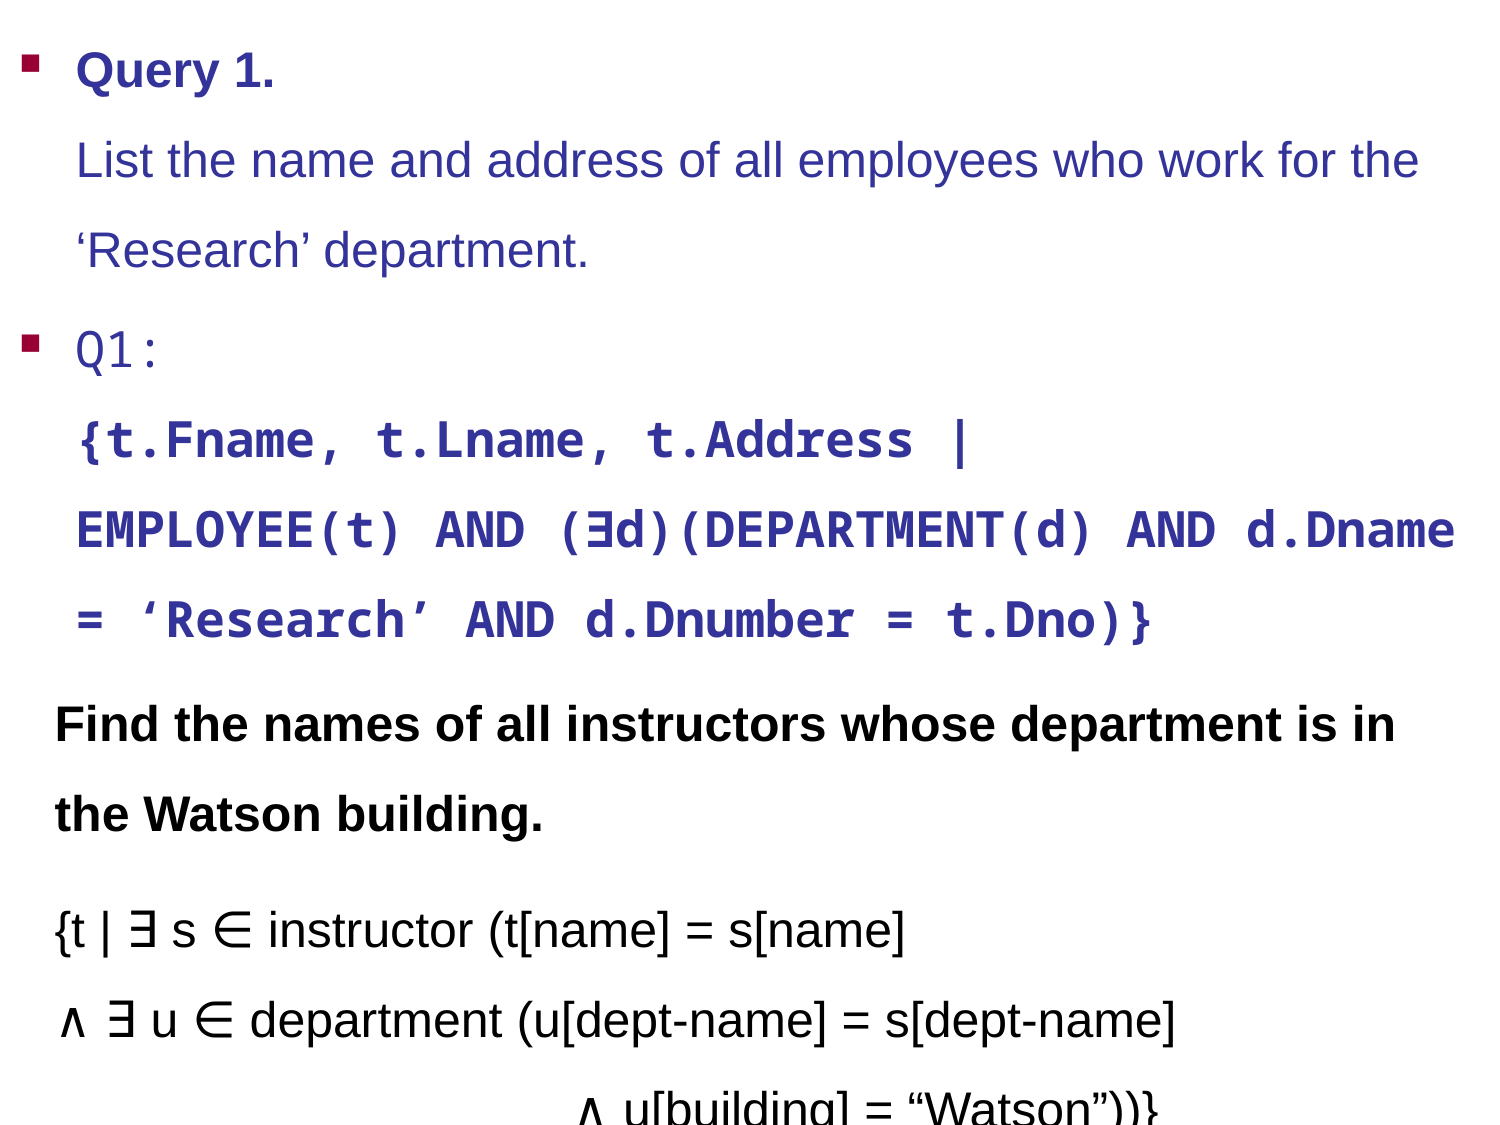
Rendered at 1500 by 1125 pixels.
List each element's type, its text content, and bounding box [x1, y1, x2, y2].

text_box Find the names of all instructors whose department is in the Watson building. {t | ∃ s ∈ instructor (t[name] = s[name] ∧ ∃ u ∈ department (u[dept-name] = s[dept-name] ∧ u[building] = “Watson”))} [39, 653, 1497, 1125]
list Query 1. List the name and address of all employees who work for the ‘Research’ department. Q1: {t.Fname, t.Lname, t.Address | EMPLOYEE(t) AND (∃d)(DEPARTMENT(d) AND d.Dname = ‘Research’ AND d.Dnumber = t.Dno)} [4, 0, 1495, 642]
